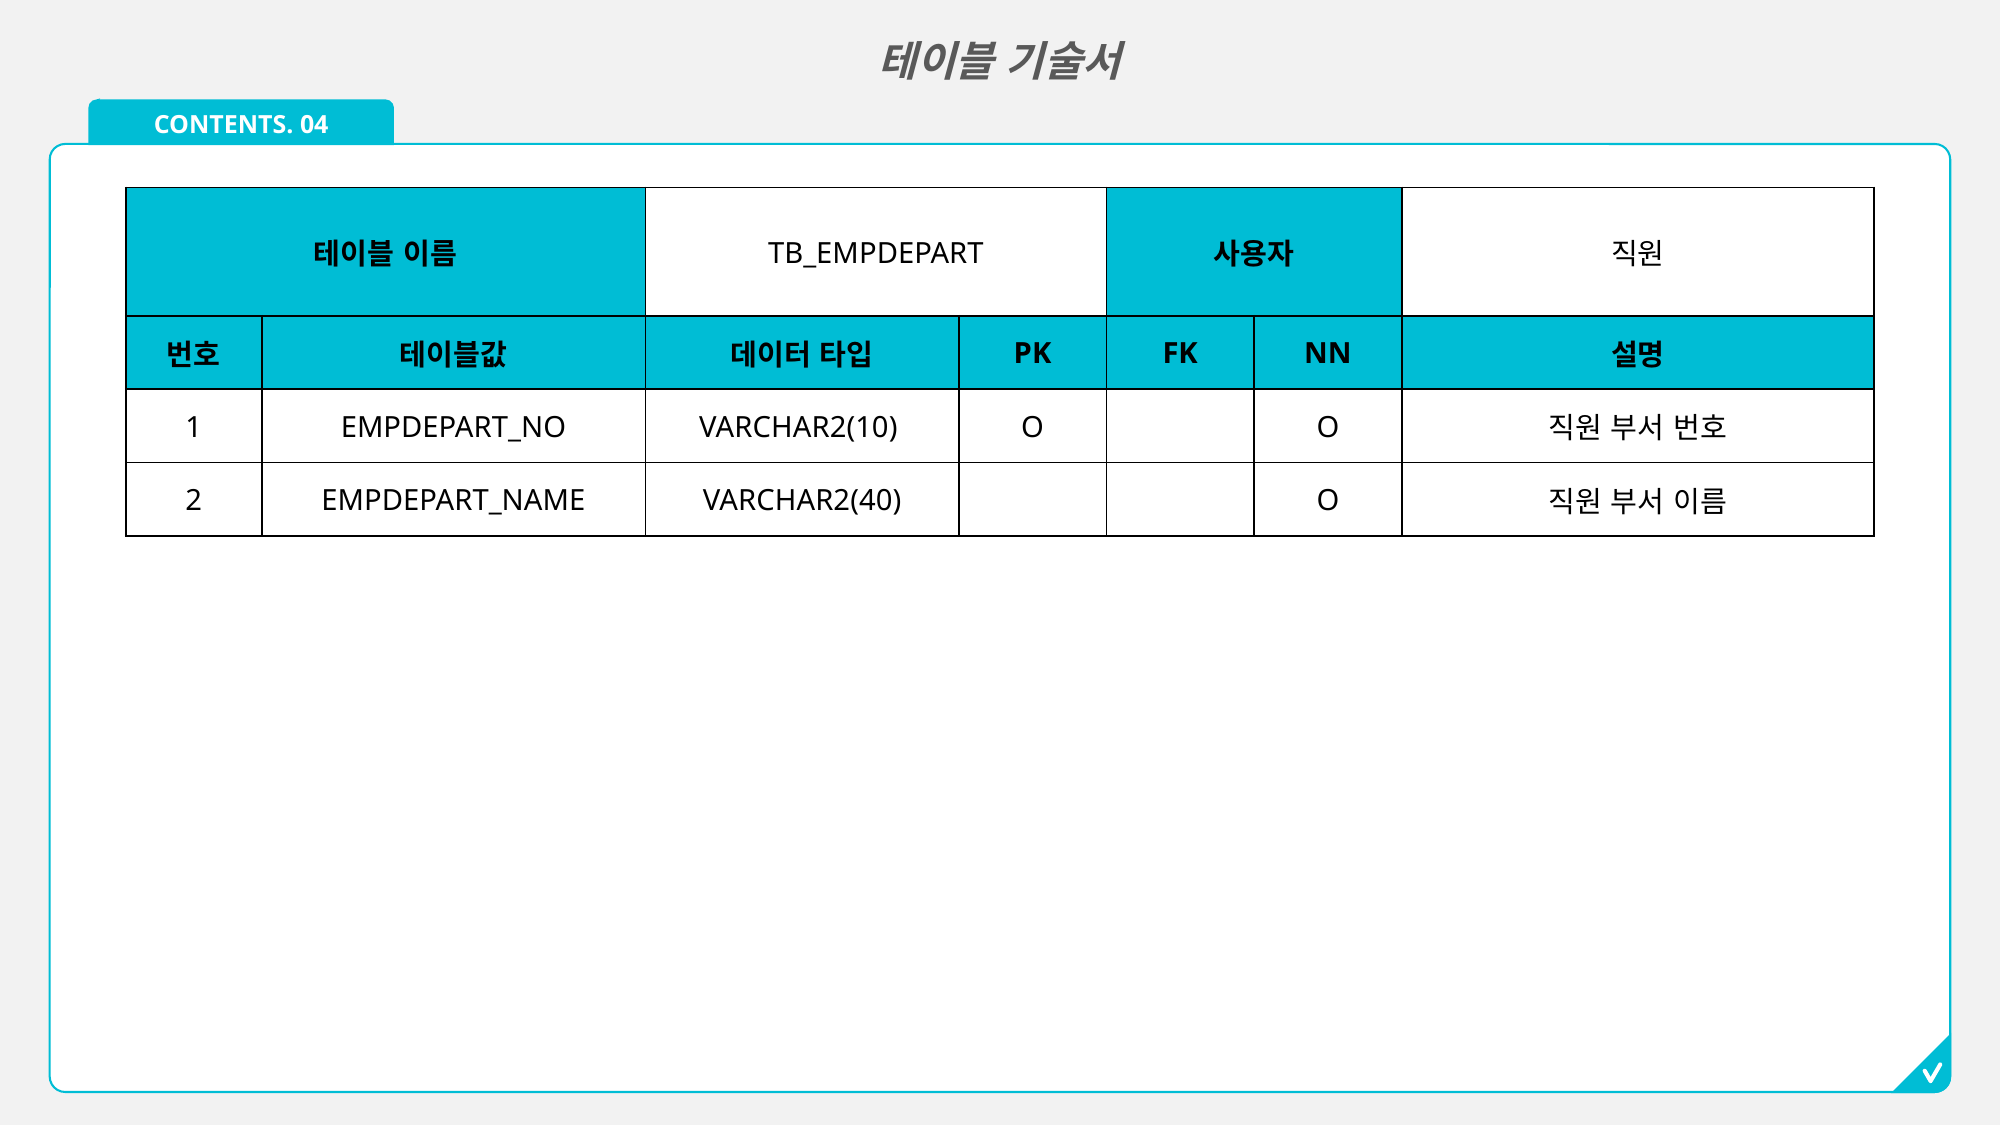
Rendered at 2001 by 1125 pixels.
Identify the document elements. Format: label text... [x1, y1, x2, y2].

table_cell 직원 부서 이름 [1403, 463, 1873, 535]
table_cell NN [1255, 317, 1401, 388]
table_cell O [1255, 463, 1401, 535]
table_cell [960, 463, 1106, 535]
table_cell EMPDEPART_NAME [263, 463, 645, 535]
table_cell 직원 부서 번호 [1403, 390, 1873, 462]
table_cell 번호 [127, 317, 261, 388]
text_box CONTENTS. 04 [88, 98, 394, 146]
table_cell 테이블값 [263, 317, 645, 388]
table_header 직원 [1403, 188, 1873, 315]
table_cell O [1255, 390, 1401, 462]
table_cell EMPDEPART_NO [263, 390, 645, 462]
table_cell 2 [127, 463, 261, 535]
table_cell 설명 [1403, 317, 1873, 388]
text_box [1921, 1061, 1944, 1085]
table_header 사용자 [1107, 188, 1401, 315]
table_cell [1107, 463, 1253, 535]
table_header 테이블 이름 [127, 188, 645, 315]
text_box [48, 142, 1952, 1094]
table_cell 1 [127, 390, 261, 462]
table_cell 데이터 타입 [646, 317, 958, 388]
table_cell VARCHAR2(40) [646, 463, 958, 535]
table_cell FK [1107, 317, 1253, 388]
table_cell PK [960, 317, 1106, 388]
text_box 테이블 기술서 [547, 2, 1453, 92]
table_header TB_EMPDEPART [646, 188, 1106, 315]
table_cell VARCHAR2(10) [646, 390, 958, 462]
text_box [1891, 1032, 1952, 1094]
table_cell O [960, 390, 1106, 462]
table_cell [1107, 390, 1253, 462]
